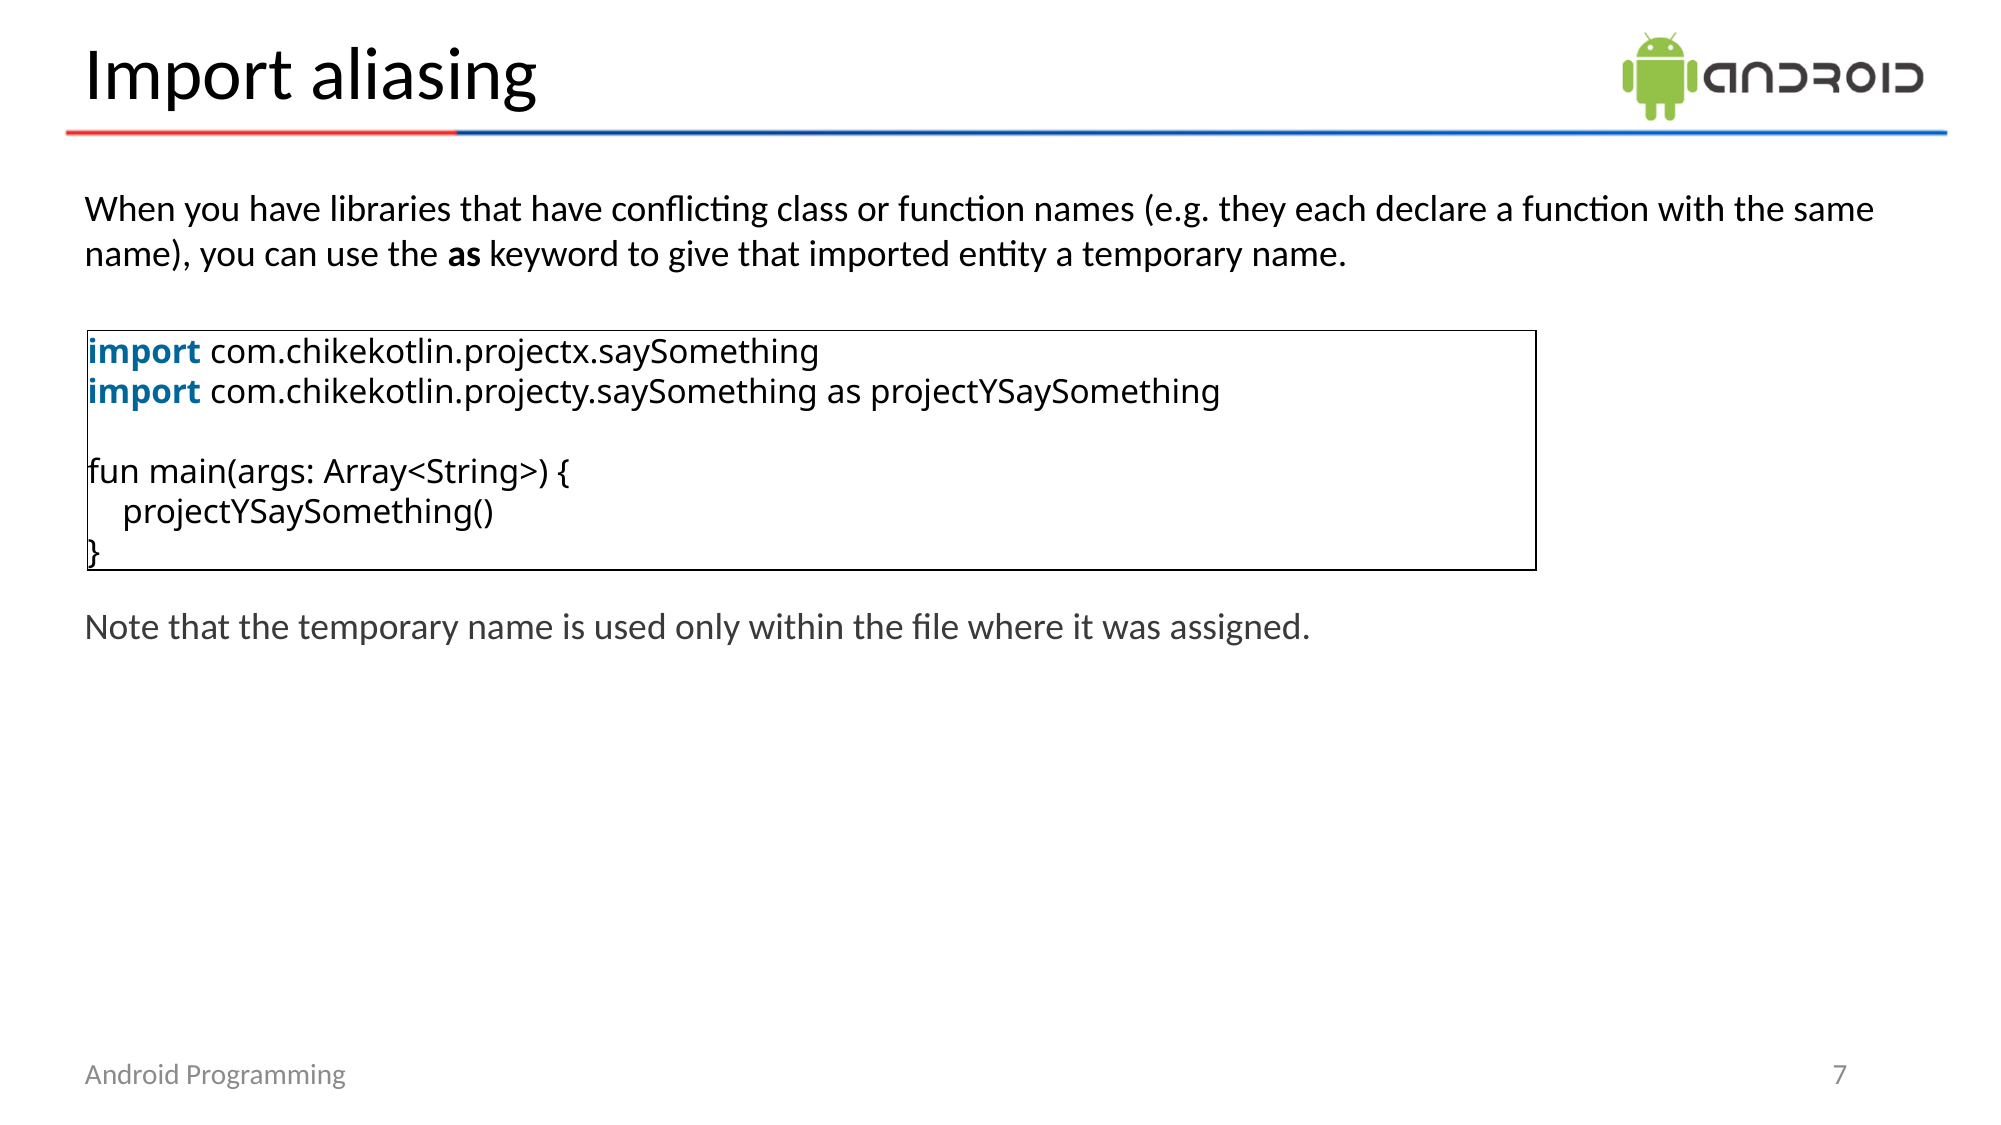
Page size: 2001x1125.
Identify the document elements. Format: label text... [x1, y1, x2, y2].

footer Android Programming [69, 1042, 1412, 1103]
text_box import com.chikekotlin.projectx.saySomething import com.chikekotlin.projecty.saySomething as projectYSaySomething fun main(args: Array<String>) { projectYSaySomething() } [87, 330, 1536, 571]
slide_number 7 [1412, 1042, 1863, 1103]
text_box When you have libraries that have conflicting class or function names (e.g. they each declare a function with the same name), you can use the as keyword to give that imported entity a temporary name. [69, 176, 1960, 327]
picture [59, 0, 1970, 177]
text_box Note that the temporary name is used only within the file where it was assigned. [69, 594, 1575, 655]
text_box Import aliasing [69, 17, 1130, 123]
